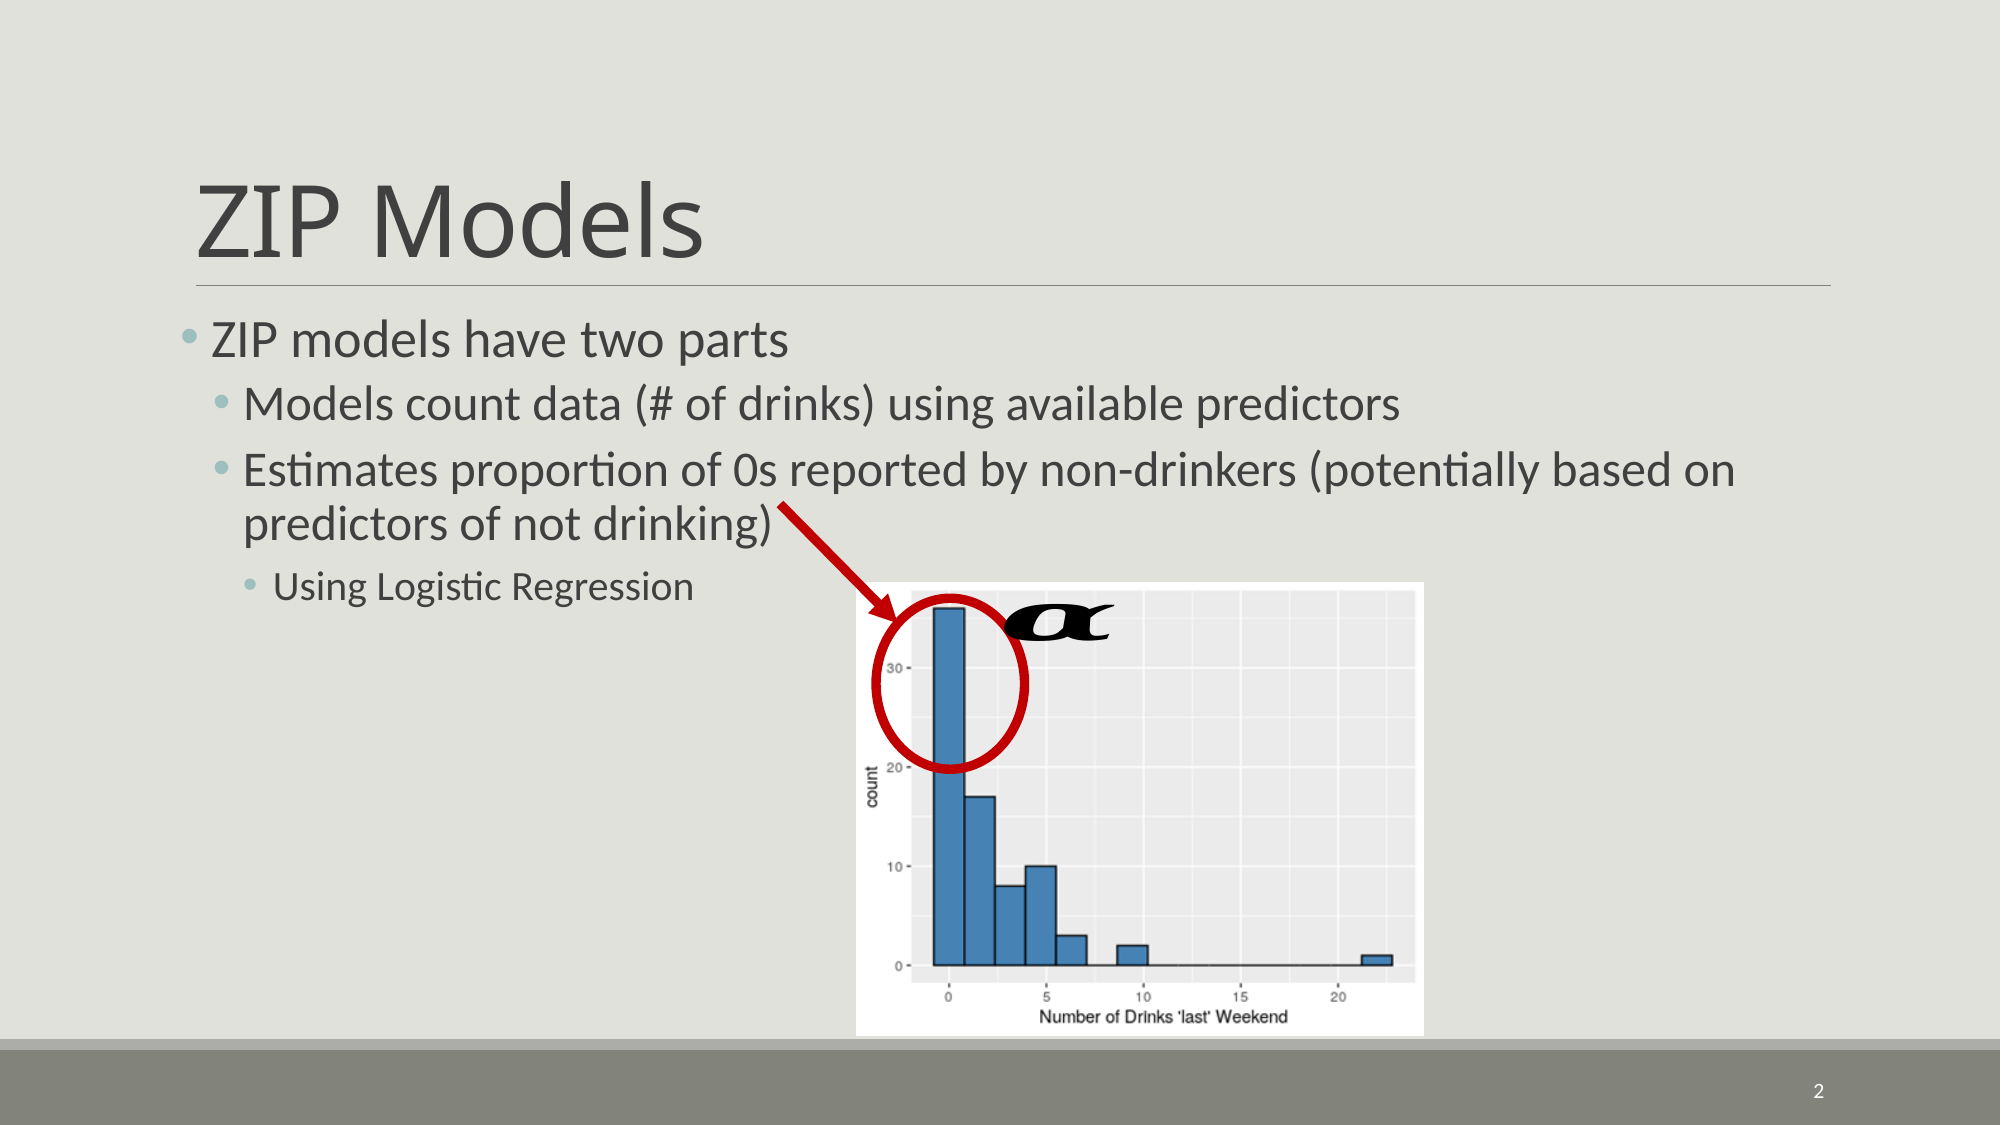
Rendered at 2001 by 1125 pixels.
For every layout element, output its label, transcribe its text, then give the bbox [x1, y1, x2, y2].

title ZIP Models [180, 47, 1830, 285]
picture [856, 581, 1424, 1037]
slide_number 2 [1624, 1059, 1840, 1120]
list ZIP models have two parts Models count data (# of drinks) using available predictors Estimates proportion of 0s reported by non-drinkers (potentially based on predictors of not drinking) Using Logistic Regression [180, 302, 1830, 963]
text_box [779, 503, 899, 624]
